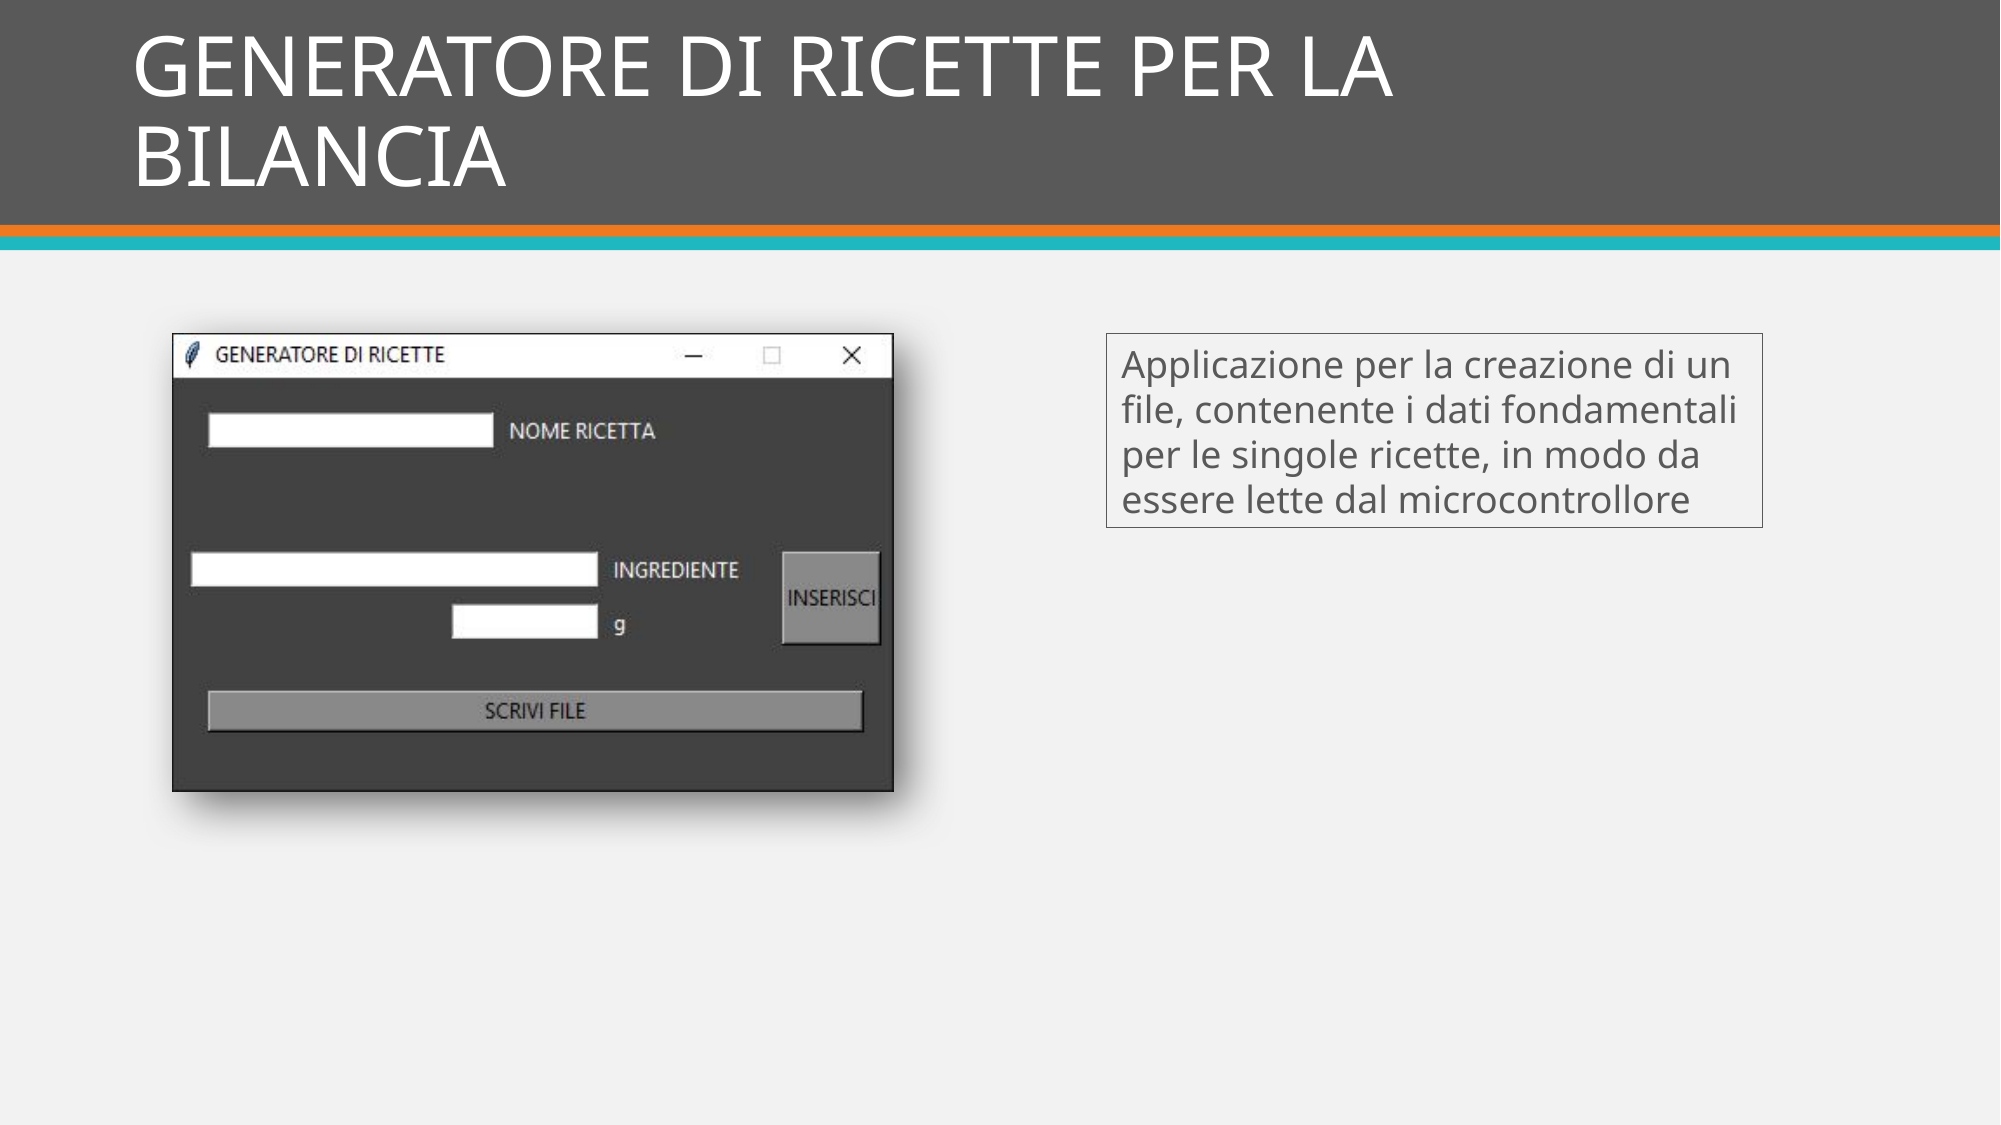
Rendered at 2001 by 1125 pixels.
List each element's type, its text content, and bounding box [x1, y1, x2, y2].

picture [172, 333, 894, 792]
title GENERATORE DI RICETTE PER LA BILANCIA [116, 41, 1692, 212]
text_box Applicazione per la creazione di un file, contenente i dati fondamentali per le singole ricette, in modo da essere lette dal microcontrollore [1106, 333, 1763, 528]
